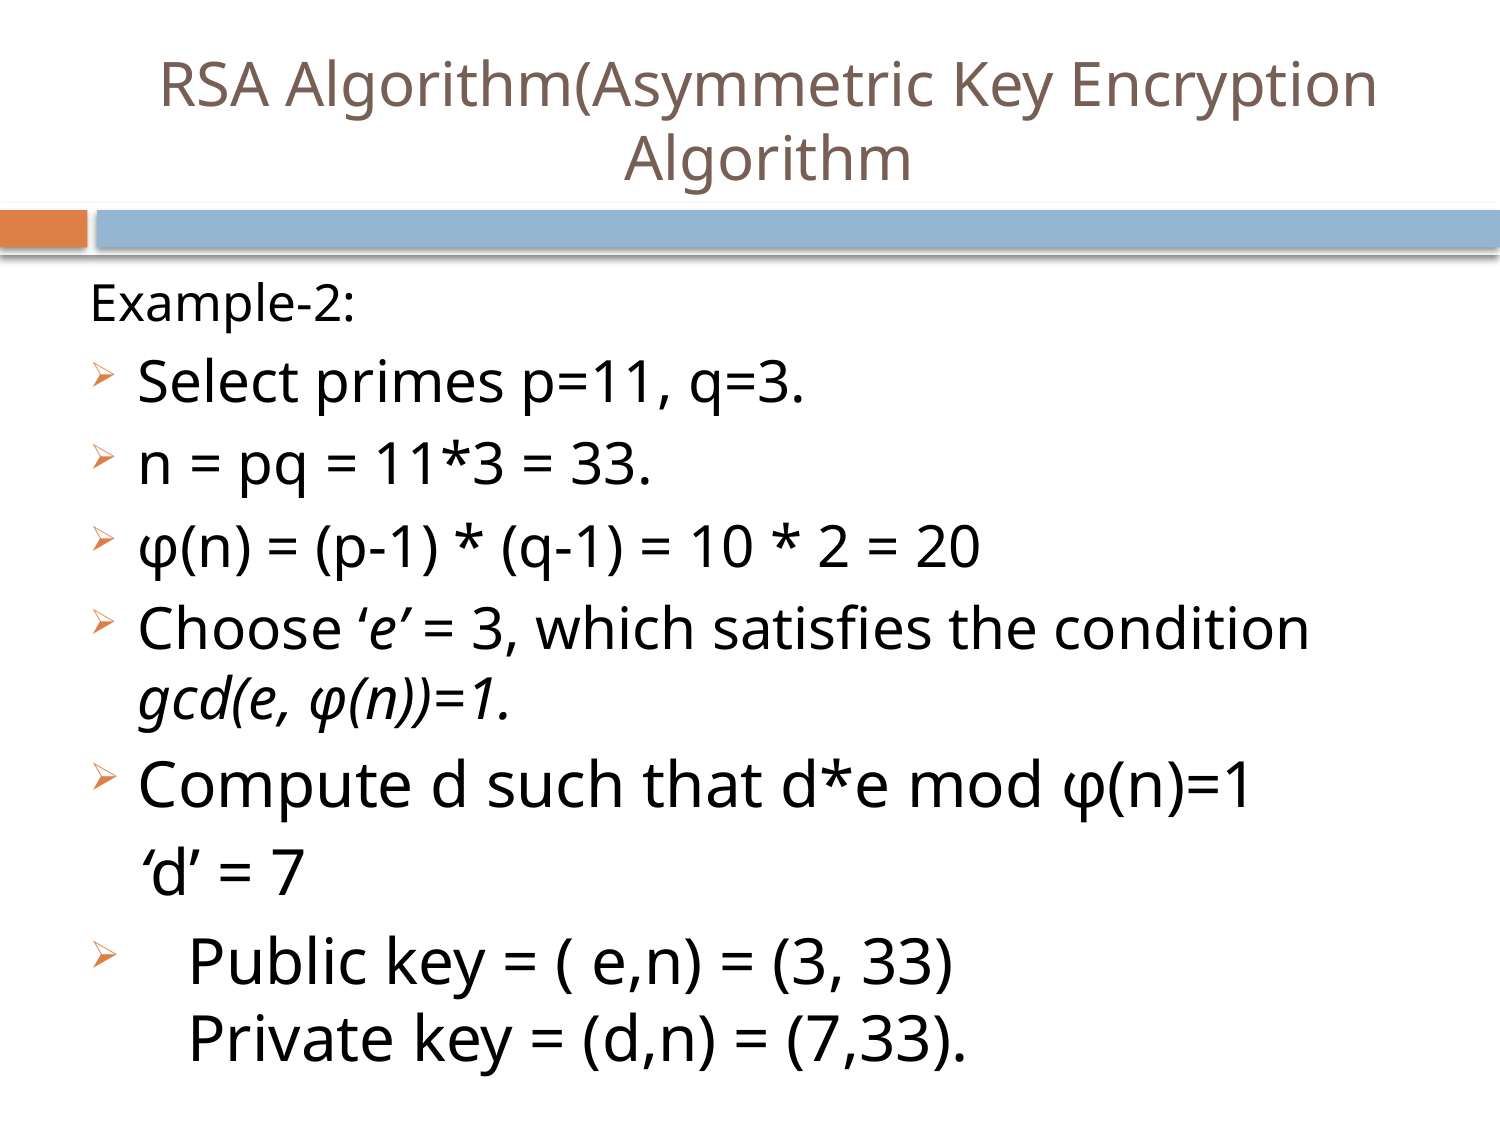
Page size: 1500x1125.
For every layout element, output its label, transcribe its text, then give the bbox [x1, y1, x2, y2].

title RSA Algorithm(Asymmetric Key Encryption Algorithm [100, 37, 1438, 200]
list Example-2: Select primes p=11, q=3. n = pq = 11*3 = 33. φ(n) = (p-1) * (q-1) = 10 * 2 = 20 Choose ‘e’ = 3, which satisfies the condition gcd(e, φ(n))=1. Compute d such that d*e mod φ(n)=1 ‘d’ = 7 Public key = ( e,n) = (3, 33) Private key = (d,n) = (7,33). [75, 262, 1438, 1088]
